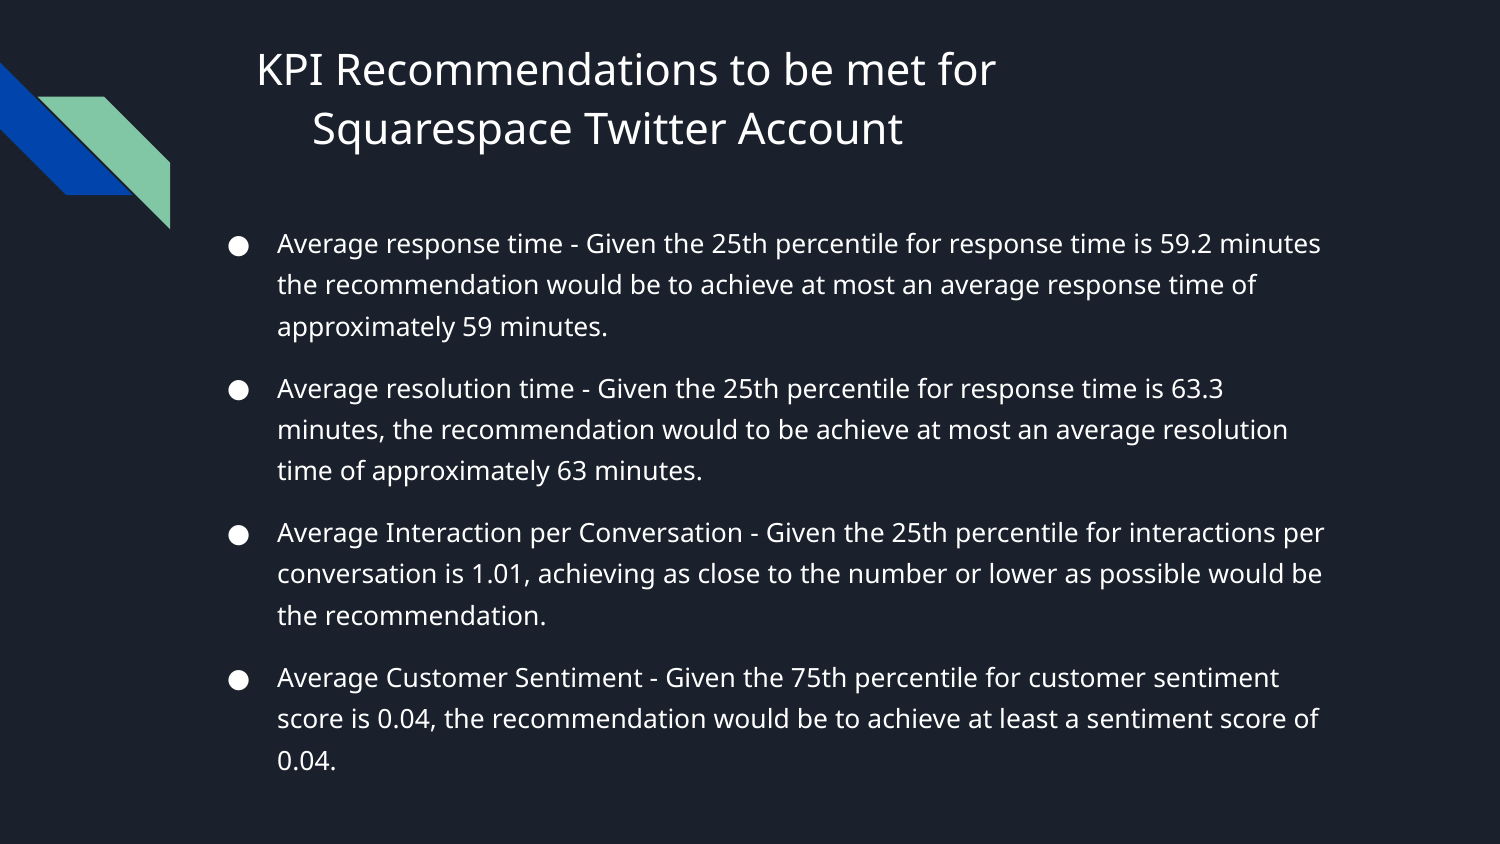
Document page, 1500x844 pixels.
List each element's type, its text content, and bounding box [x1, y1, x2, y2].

title KPI Recommendations to be met for Squarespace Twitter Account [240, 24, 1396, 175]
list Average response time - Given the 25th percentile for response time is 59.2 minutes the recommendation would be to achieve at most an average response time of approximately 59 minutes. Average resolution time - Given the 25th percentile for response time is 63.3 minutes, the recommendation would to be achieve at most an average resolution time of approximately 63 minutes. Average Interaction per Conversation - Given the 25th percentile for interactions per conversation is 1.01, achieving as close to the number or lower as possible would be the recommendation. Average Customer Sentiment - Given the 75th percentile for customer sentiment score is 0.04, the recommendation would be to achieve at least a sentiment score of 0.04. [188, 204, 1344, 793]
